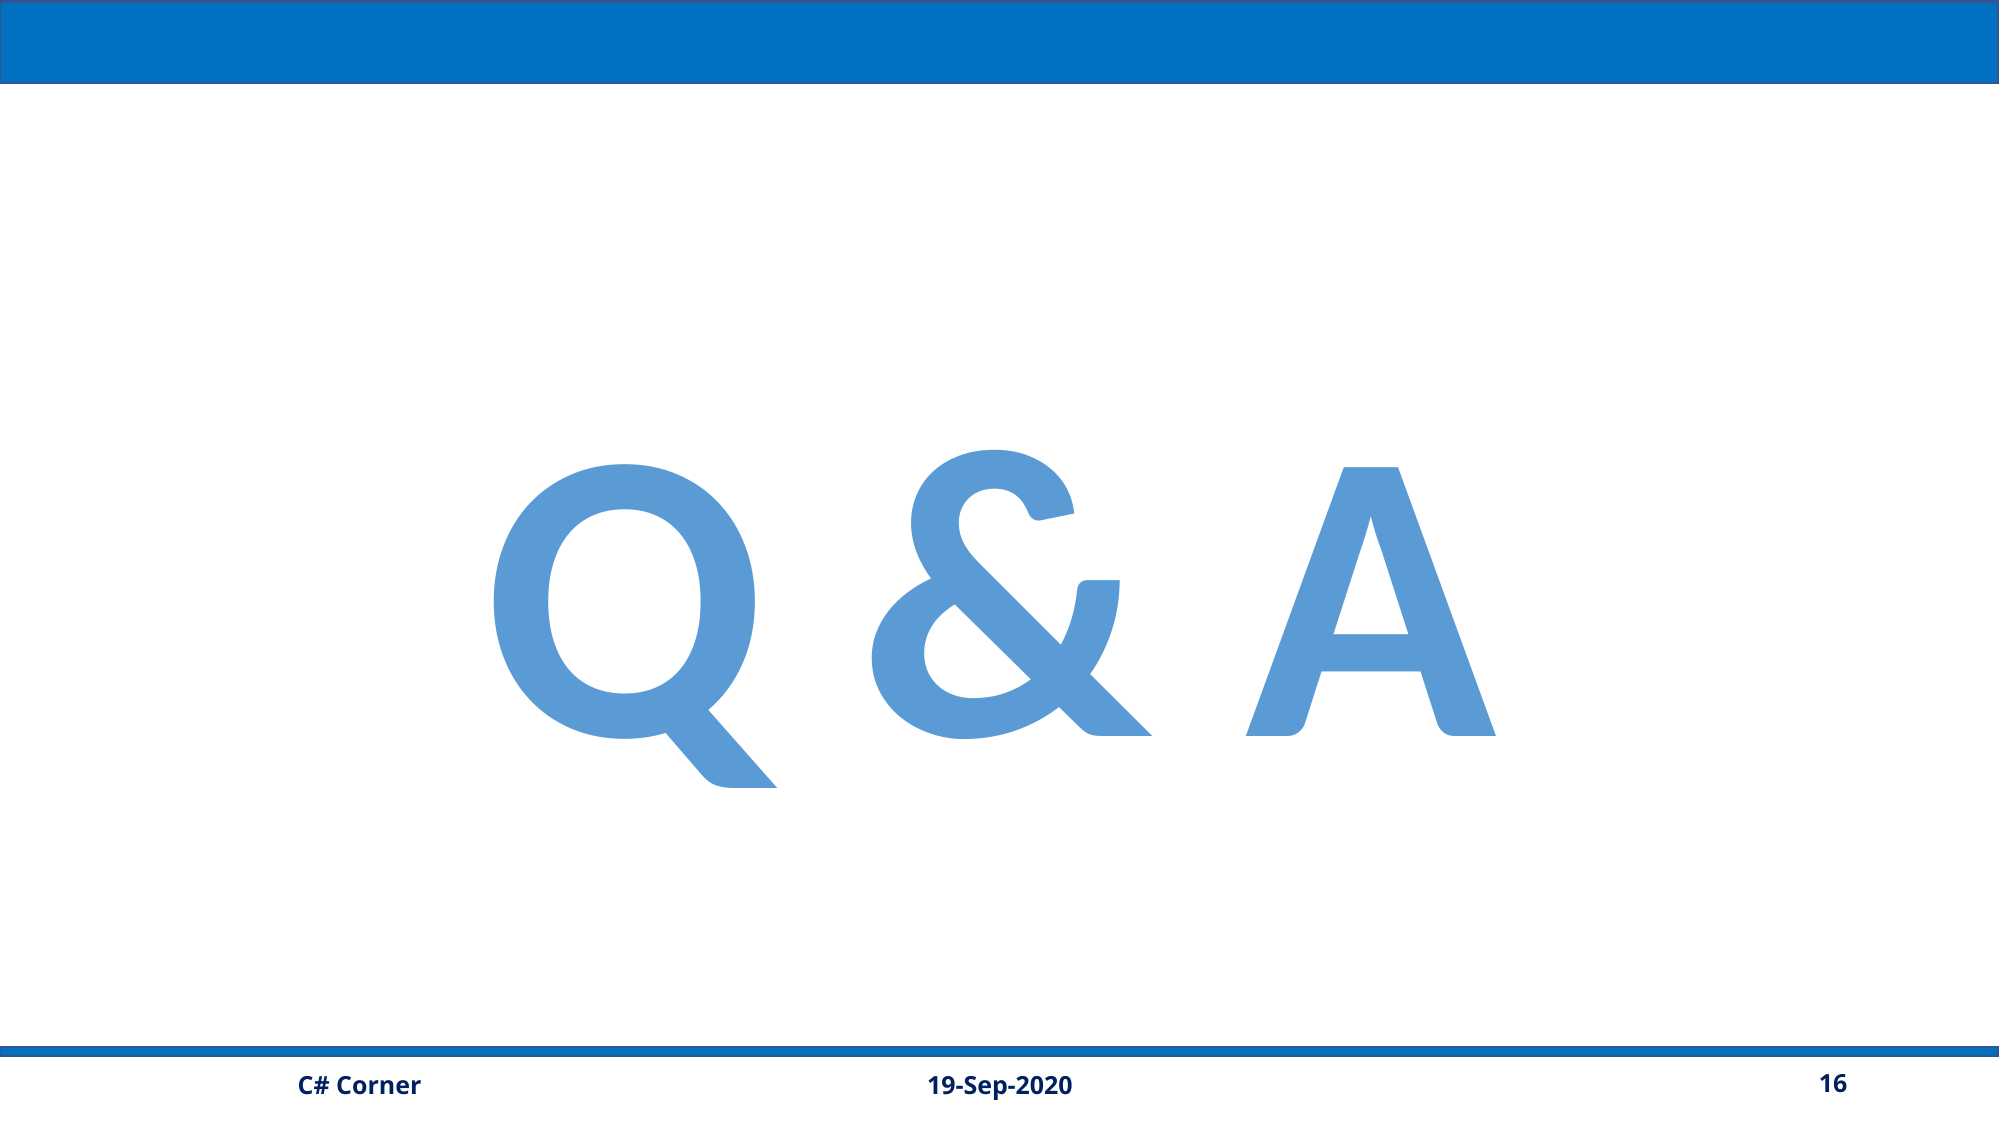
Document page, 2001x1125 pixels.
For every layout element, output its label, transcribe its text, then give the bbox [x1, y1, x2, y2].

text_box C# Corner [21, 1054, 697, 1115]
text_box [0, 1046, 1999, 1057]
slide_number 16 [1412, 1054, 1863, 1115]
text_box [0, 0, 1999, 84]
footer 19-Sep-2020 [697, 1054, 1338, 1115]
text_box Q & A [467, 314, 1513, 828]
